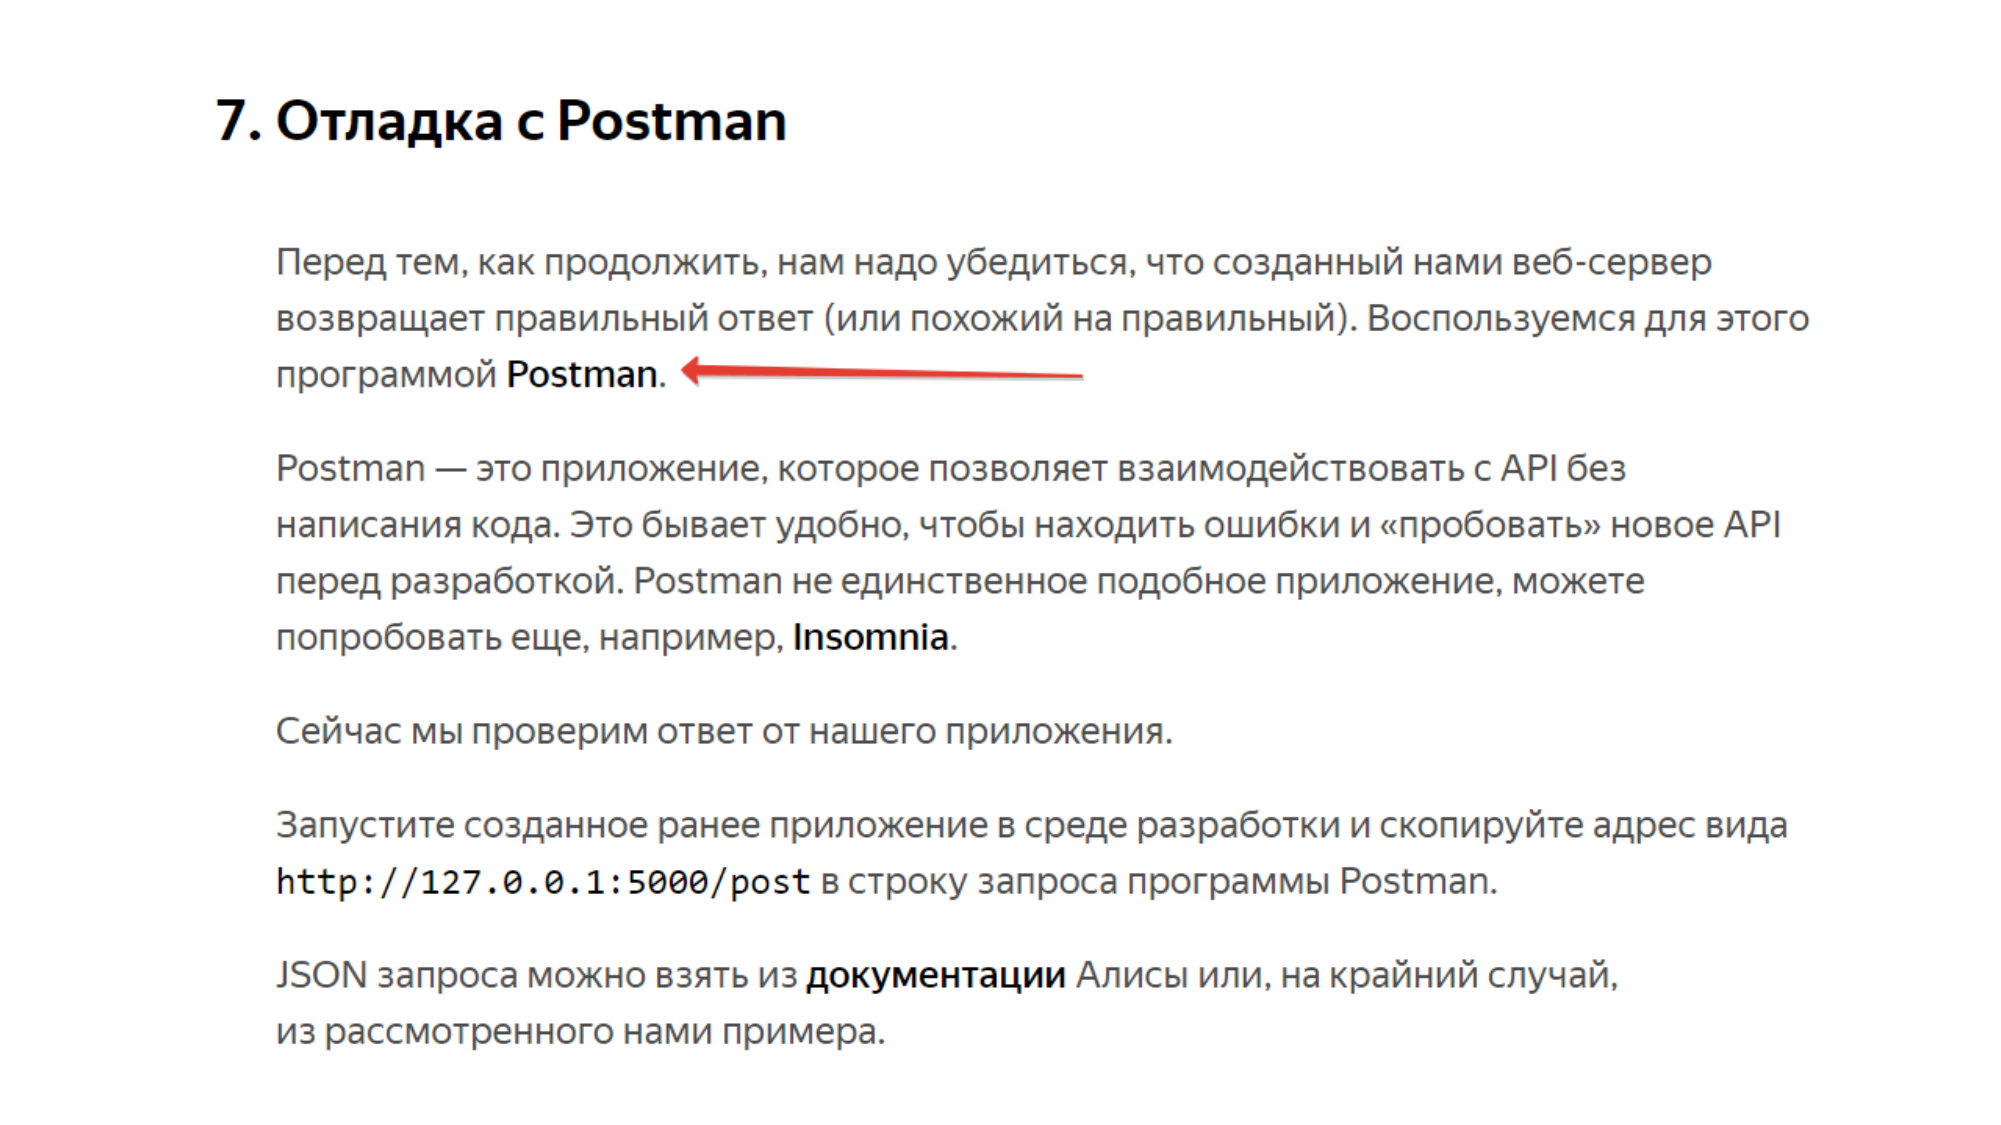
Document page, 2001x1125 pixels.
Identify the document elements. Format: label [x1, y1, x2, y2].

picture [143, 59, 1857, 1066]
